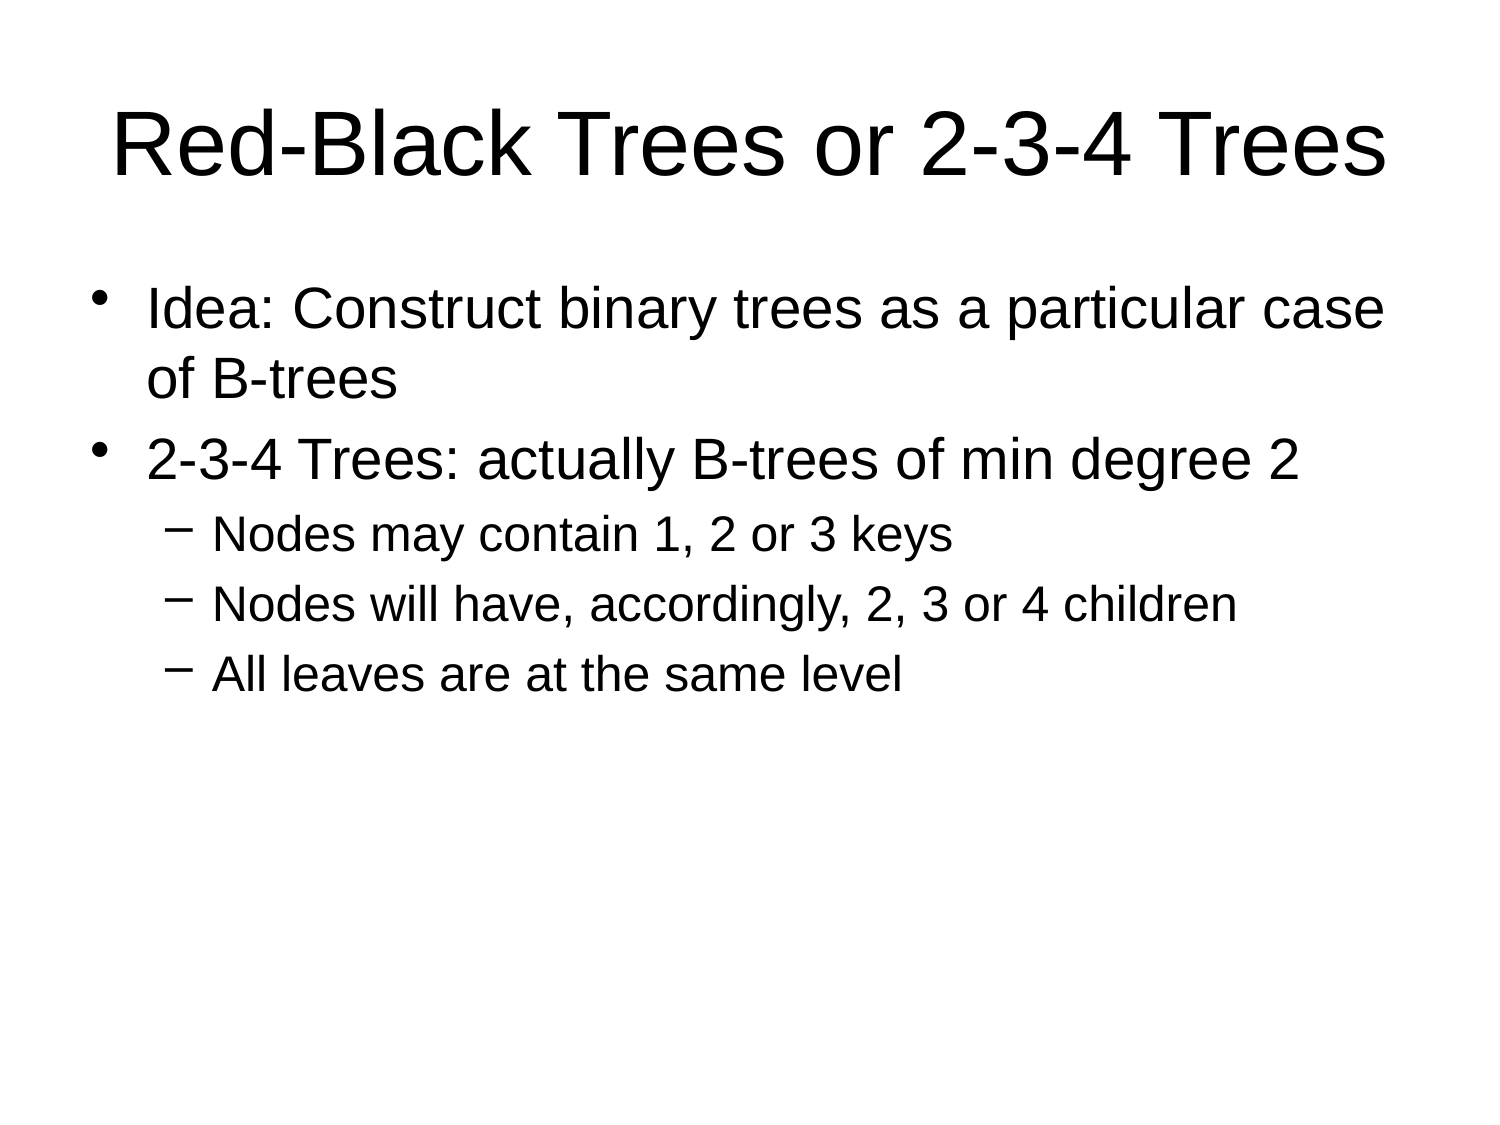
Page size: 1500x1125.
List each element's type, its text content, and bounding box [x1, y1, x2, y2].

title Red-Black Trees or 2-3-4 Trees [75, 45, 1425, 233]
list Idea: Construct binary trees as a particular case of B-trees 2-3-4 Trees: actually B-trees of min degree 2 Nodes may contain 1, 2 or 3 keys Nodes will have, accordingly, 2, 3 or 4 children All leaves are at the same level [75, 262, 1425, 1005]
